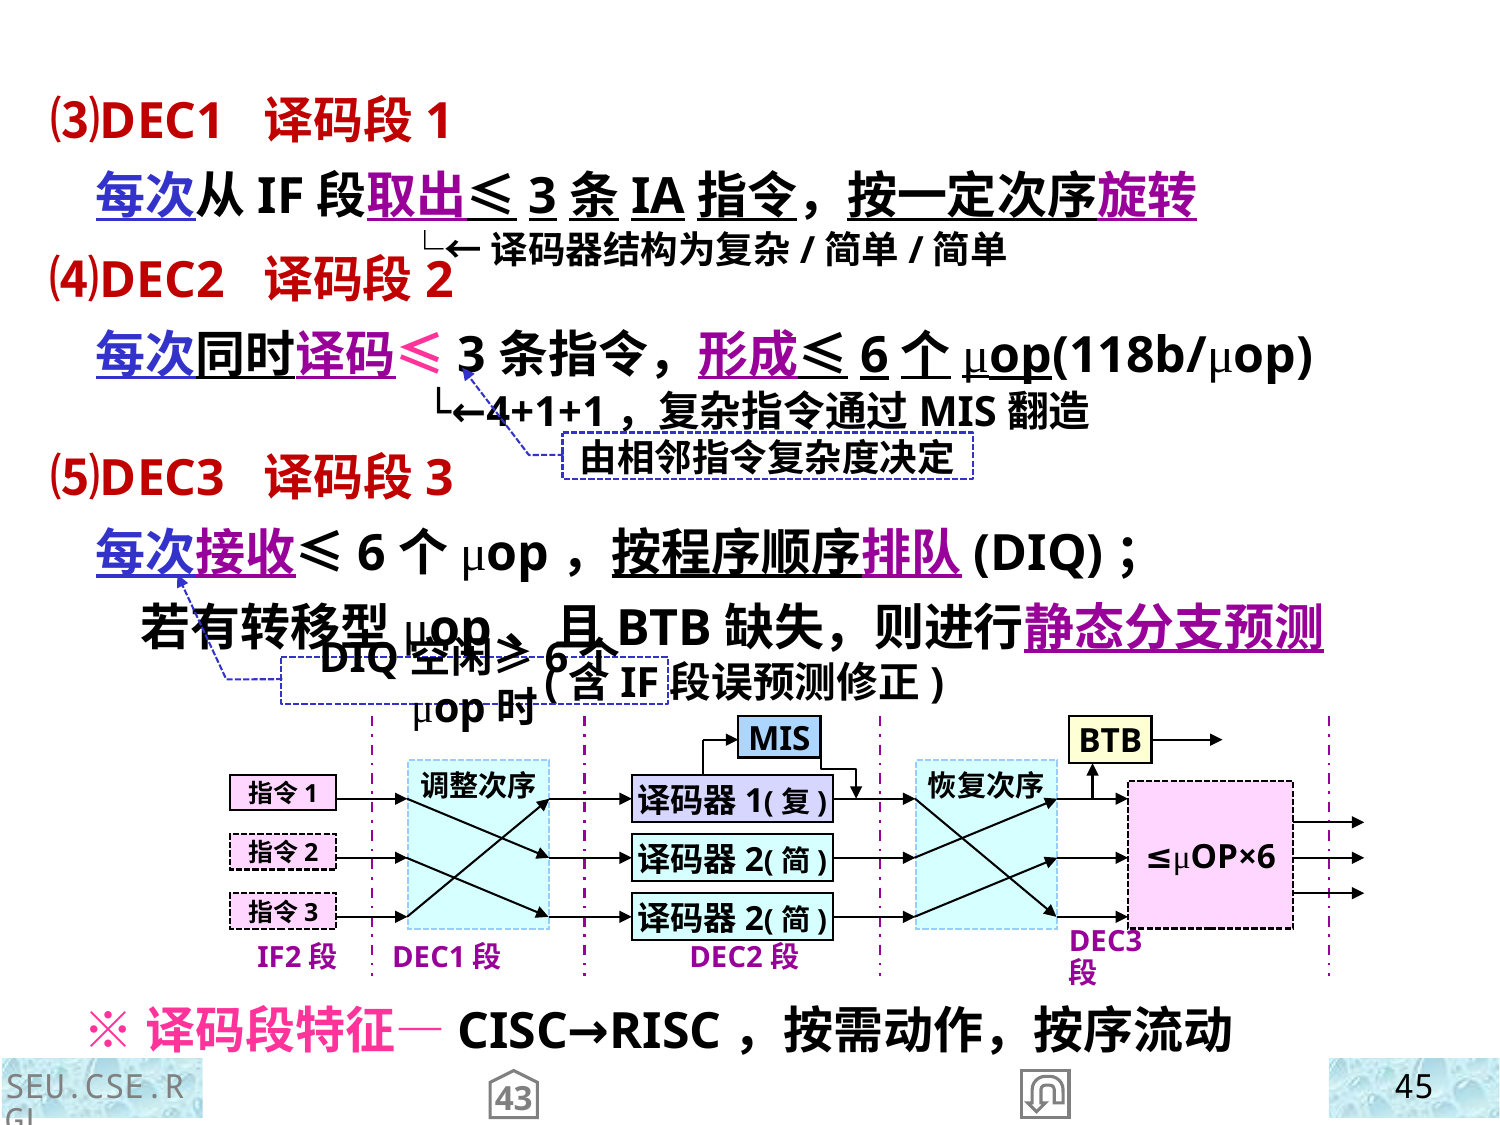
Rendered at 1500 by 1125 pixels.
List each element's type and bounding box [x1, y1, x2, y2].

text_box [1021, 1070, 1069, 1118]
slide_number [1328, 1058, 1500, 1118]
footer [1, 1058, 203, 1118]
text_box [490, 1070, 538, 1118]
text_box [35, 66, 1469, 713]
text_box [35, 715, 1461, 1066]
